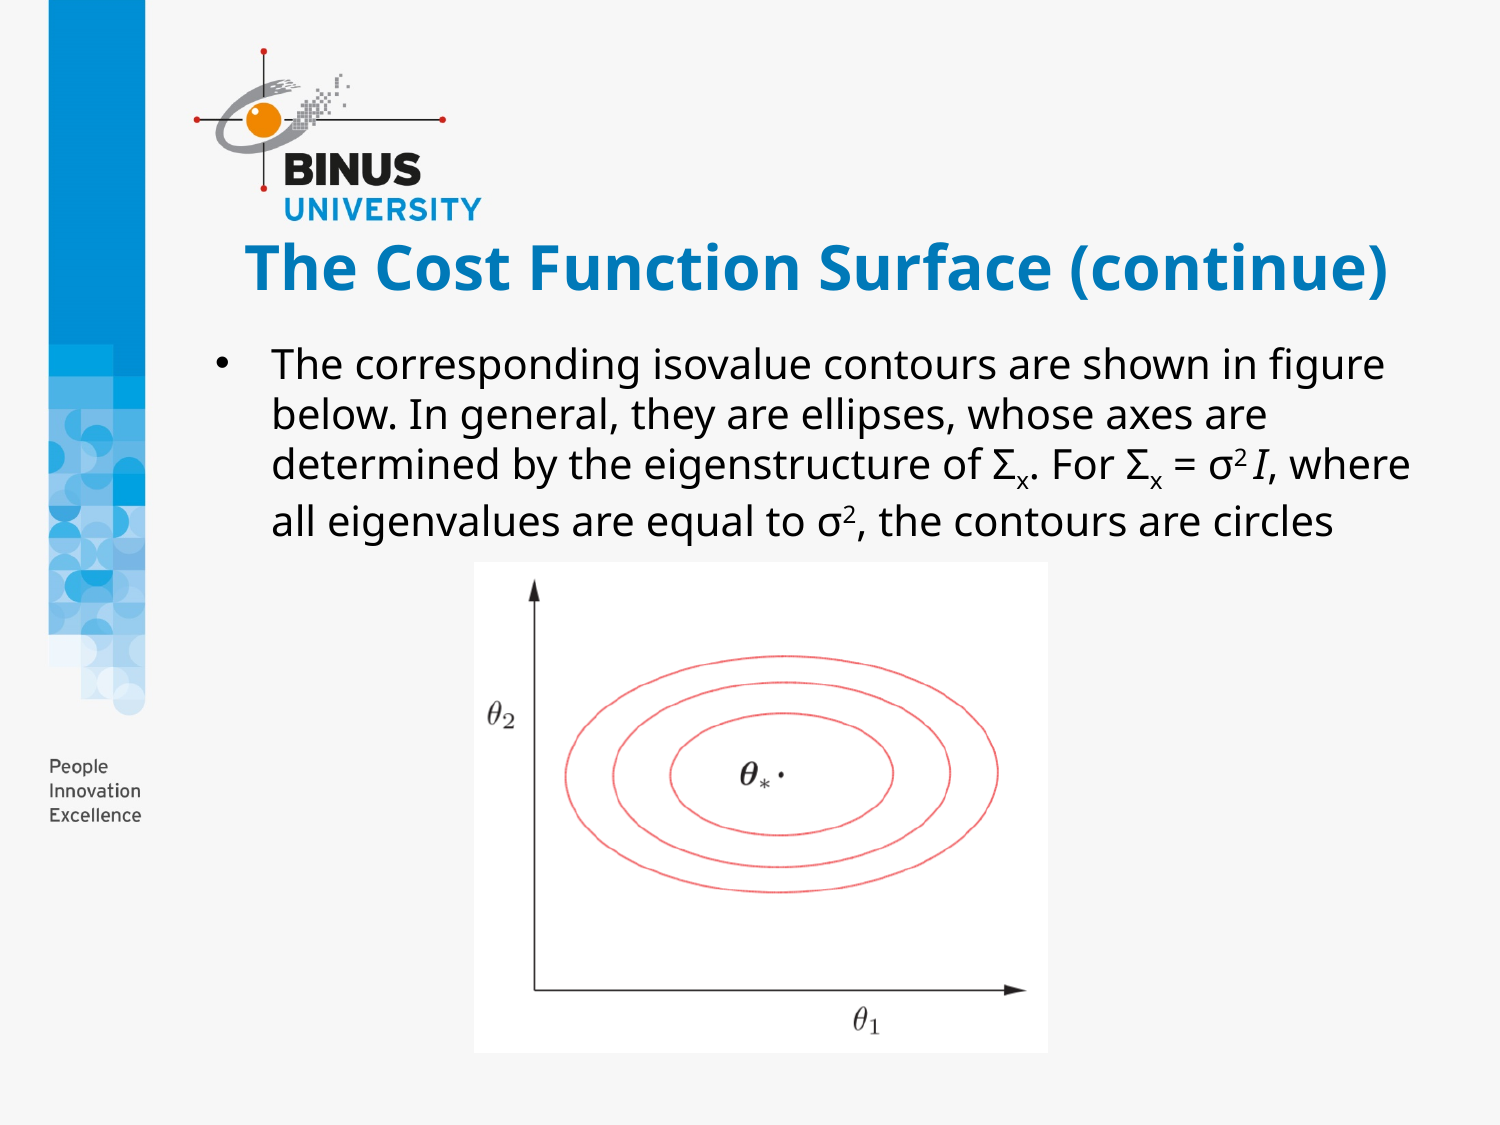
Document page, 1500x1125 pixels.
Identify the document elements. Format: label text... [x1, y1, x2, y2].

picture [474, 562, 1048, 1053]
list The corresponding isovalue contours are shown in figure below. In general, they are ellipses, whose axes are determined by the eigenstructure of Σx. For Σx = σ2 I, where all eigenvalues are equal to σ2, the contours are circles [200, 329, 1436, 1062]
title The Cost Function Surface (continue) [200, 200, 1435, 329]
picture [0, 0, 1500, 845]
